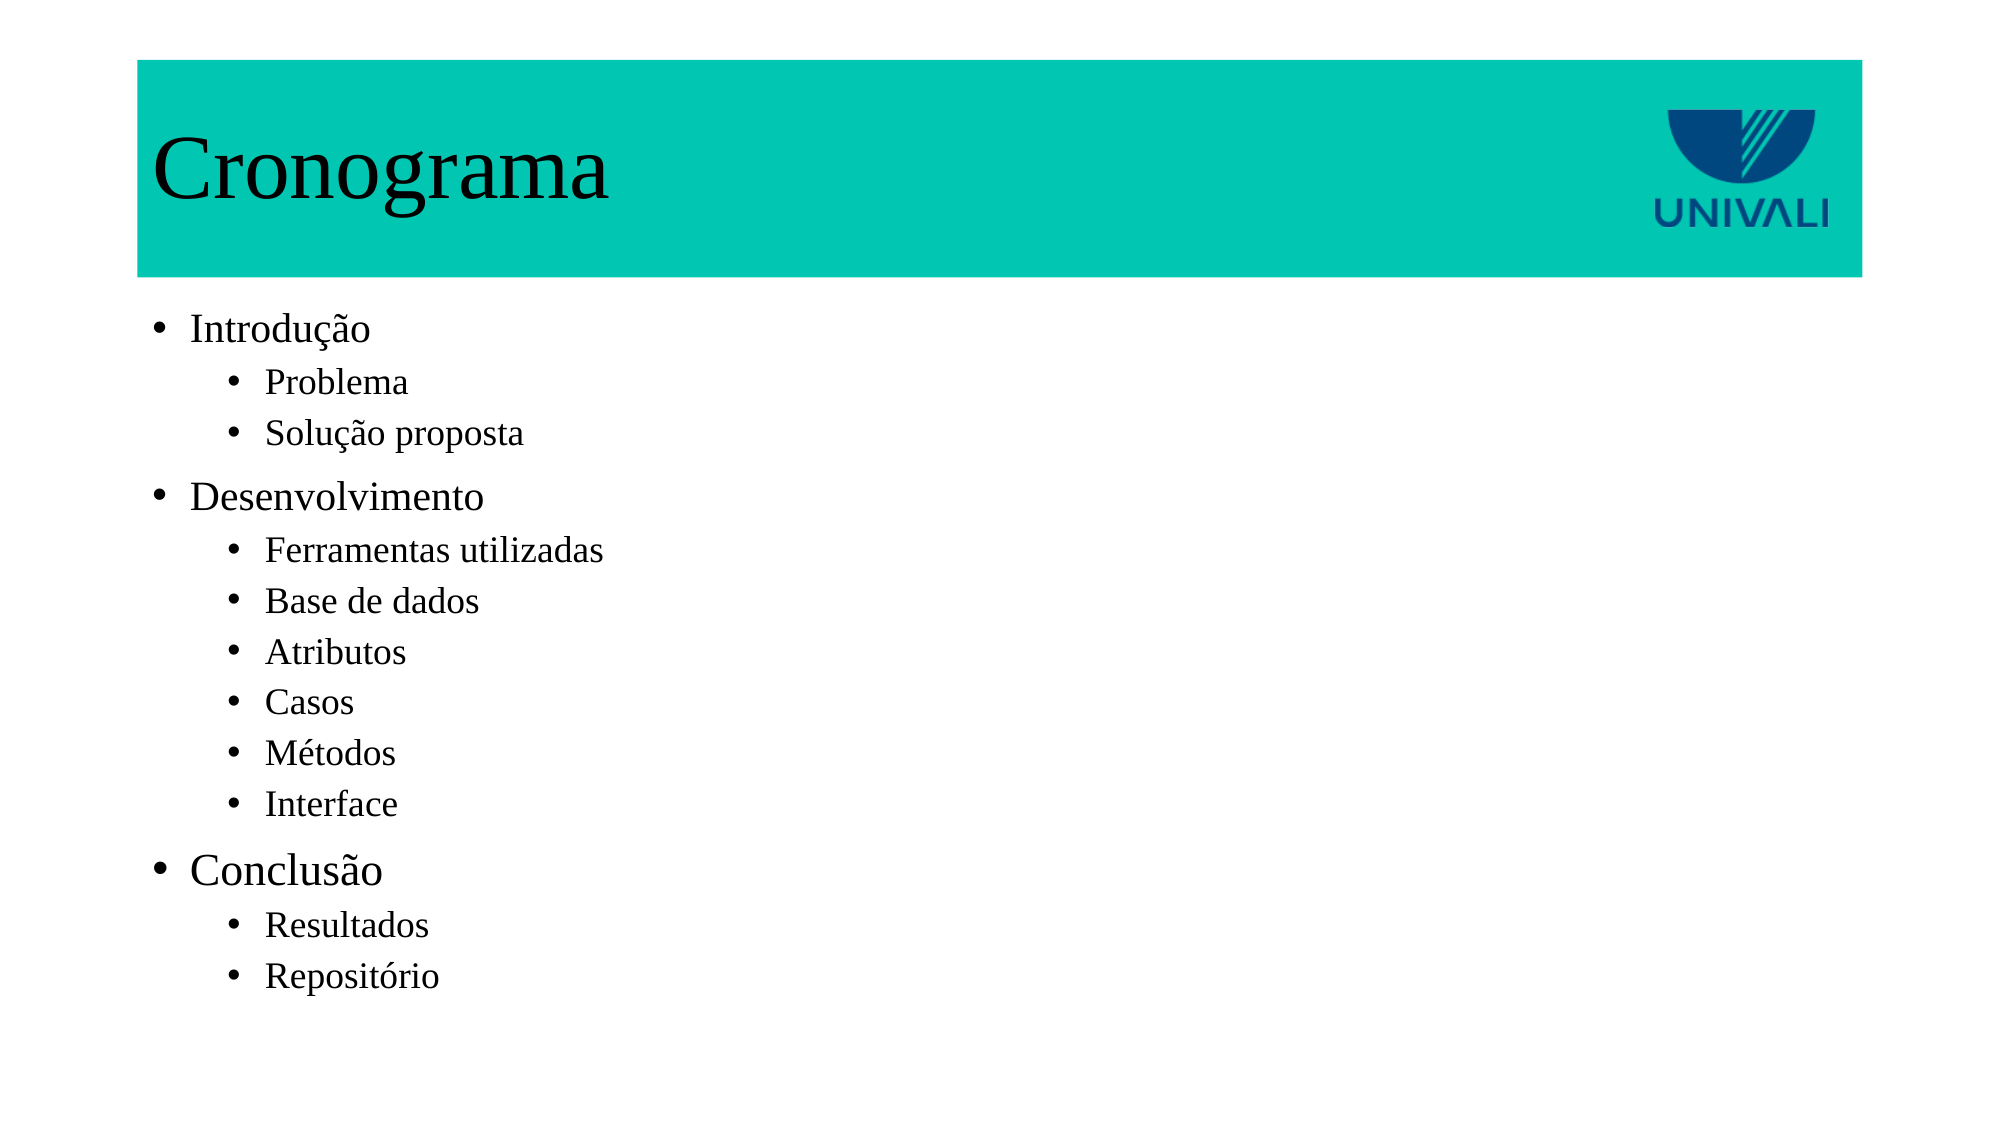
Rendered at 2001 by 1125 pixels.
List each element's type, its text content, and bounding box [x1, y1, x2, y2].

list Introdução Problema Solução proposta Desenvolvimento Ferramentas utilizadas Base de dados Atributos Casos Métodos Interface Conclusão Resultados Repositório [137, 299, 1863, 1014]
picture [1620, 82, 1863, 255]
title Cronograma [137, 59, 1863, 278]
